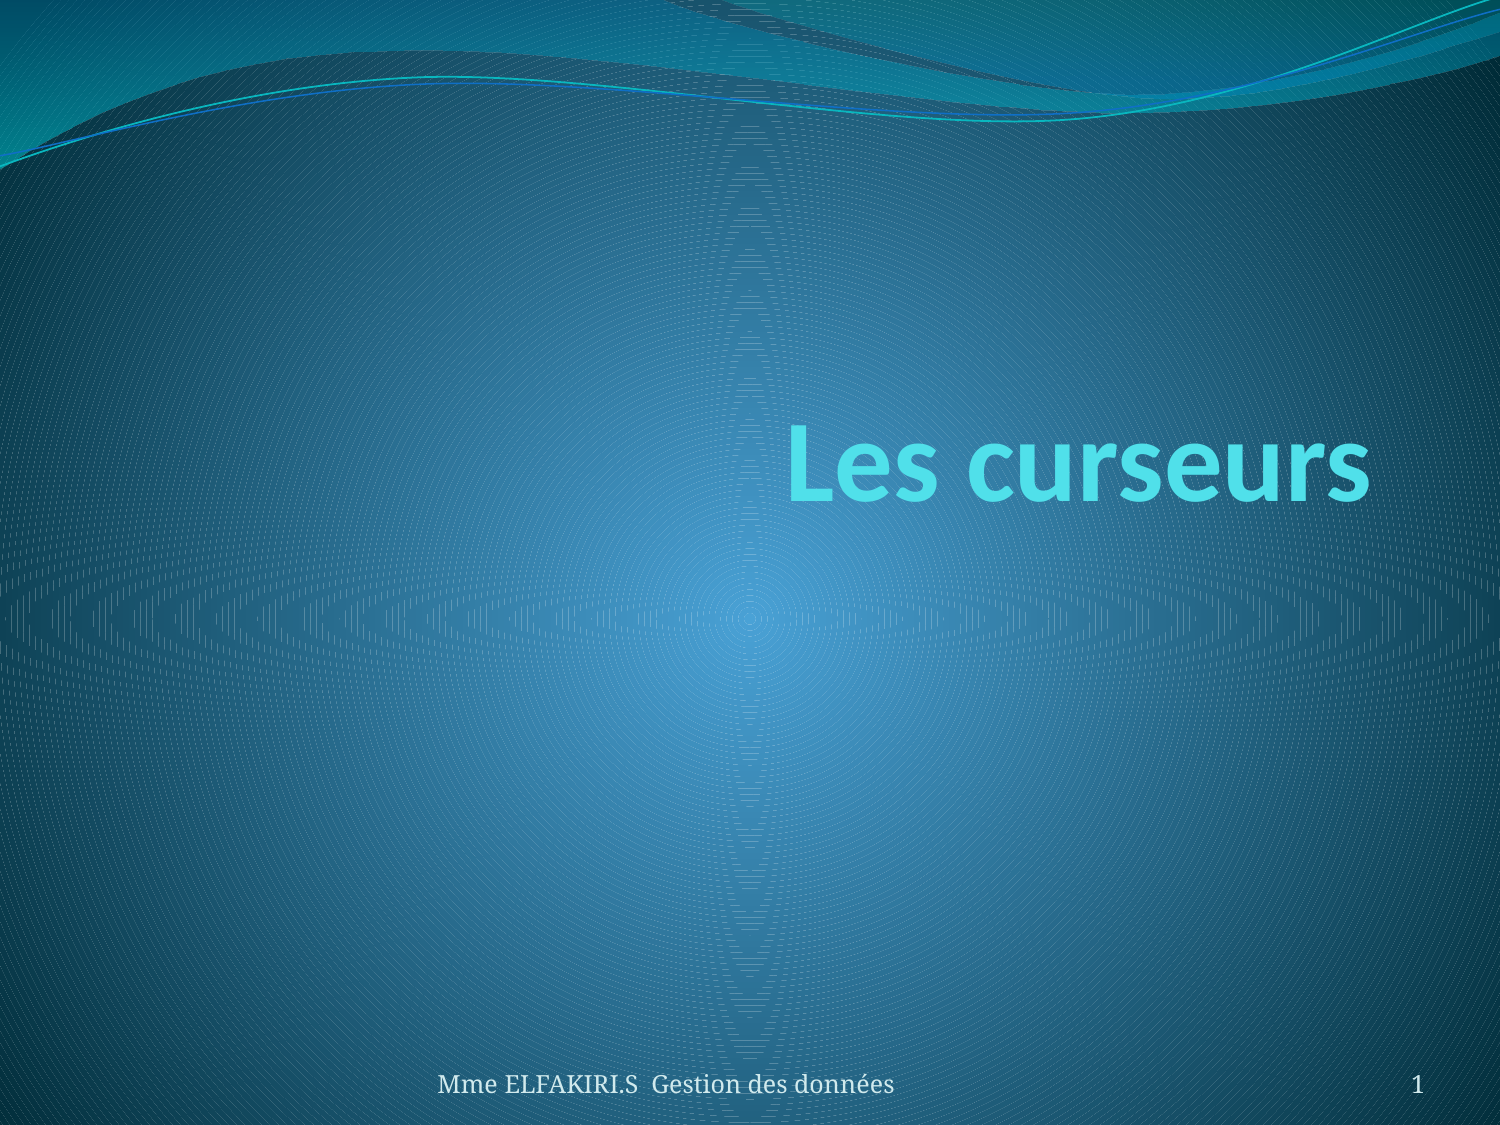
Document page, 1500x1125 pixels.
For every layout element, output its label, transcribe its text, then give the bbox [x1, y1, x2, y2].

footer Mme ELFAKIRI.S Gestion des données [437, 1042, 988, 1103]
slide_number 1 [1299, 1042, 1425, 1103]
title Les curseurs [87, 224, 1376, 525]
